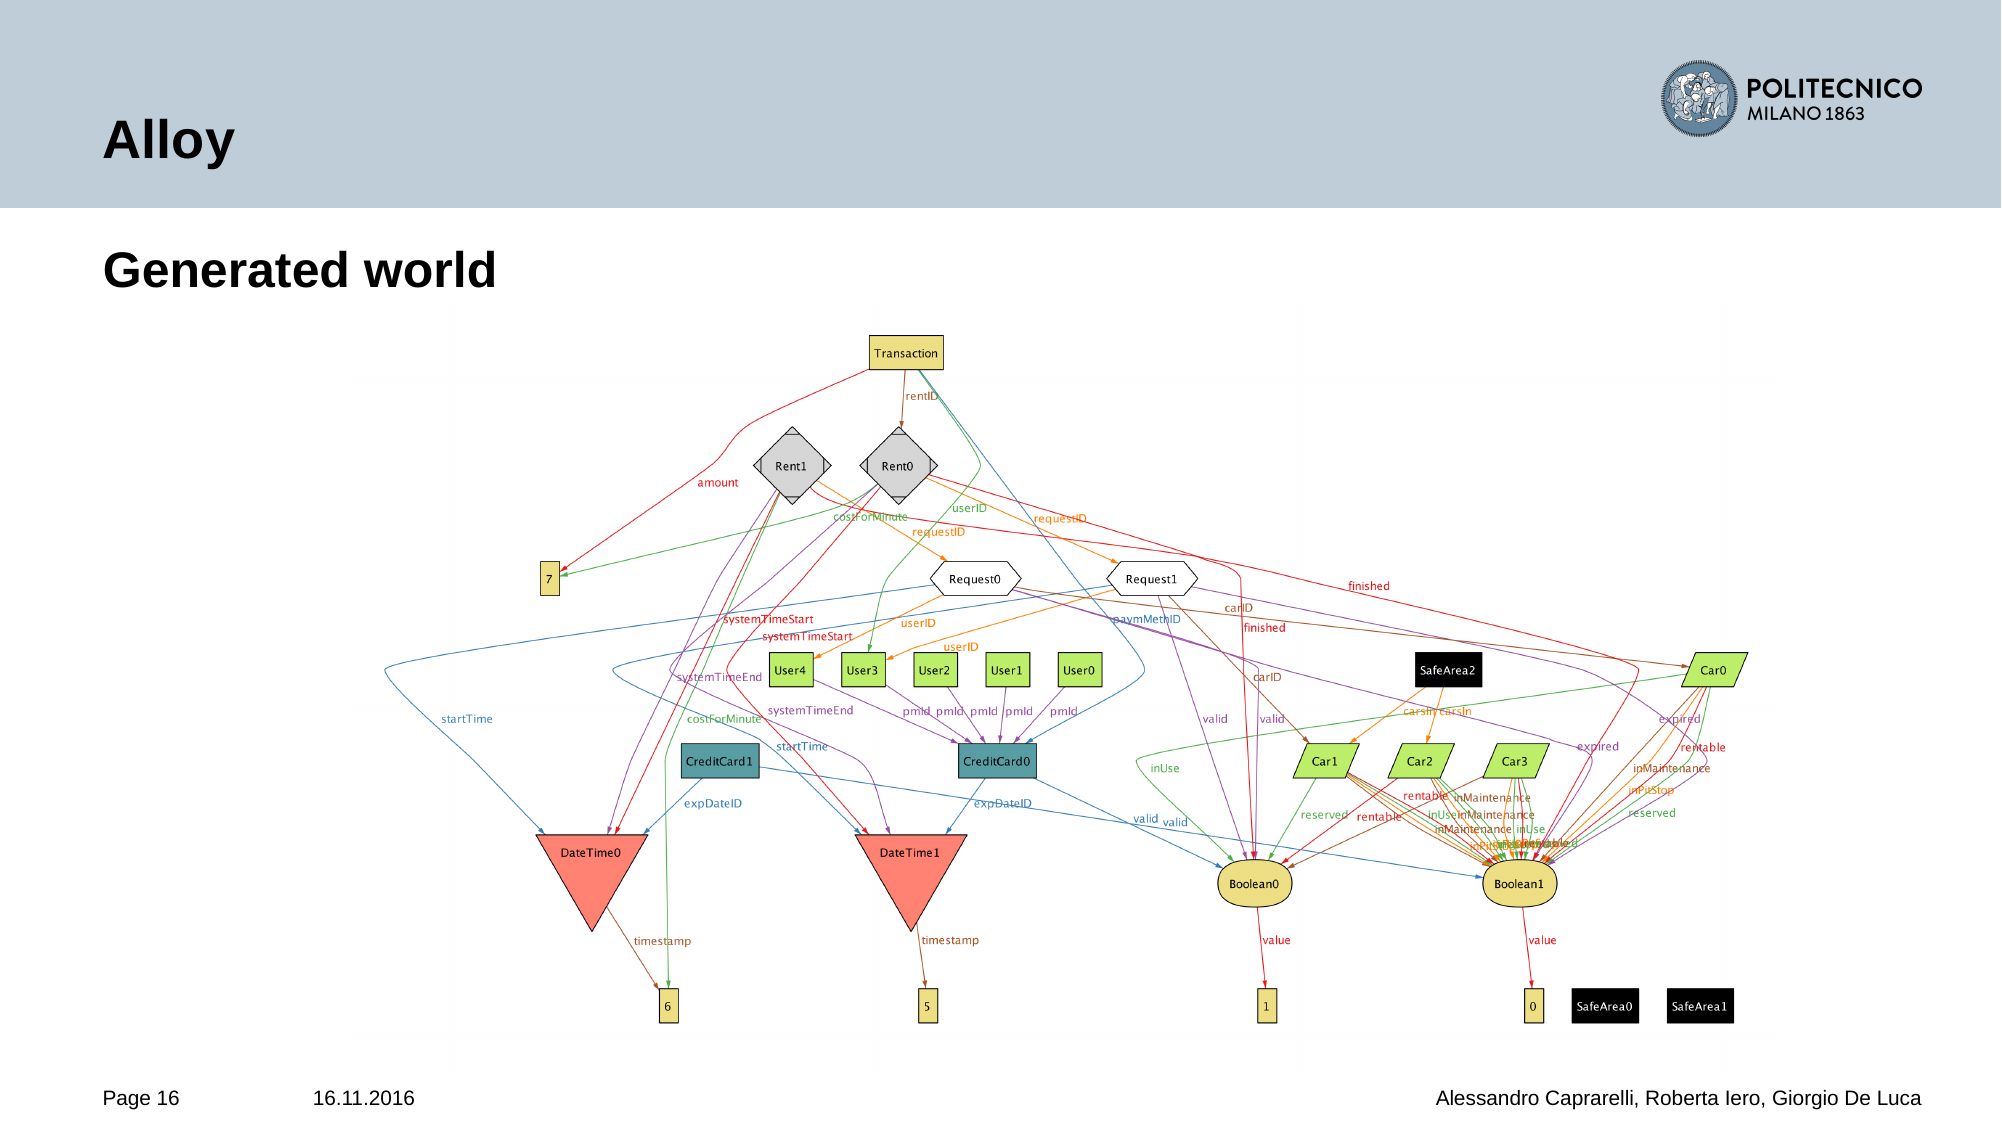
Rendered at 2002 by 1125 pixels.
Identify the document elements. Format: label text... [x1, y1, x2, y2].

title Alloy [0, 0, 2001, 209]
list Generated world [102, 231, 1214, 1012]
picture [350, 302, 1781, 1078]
